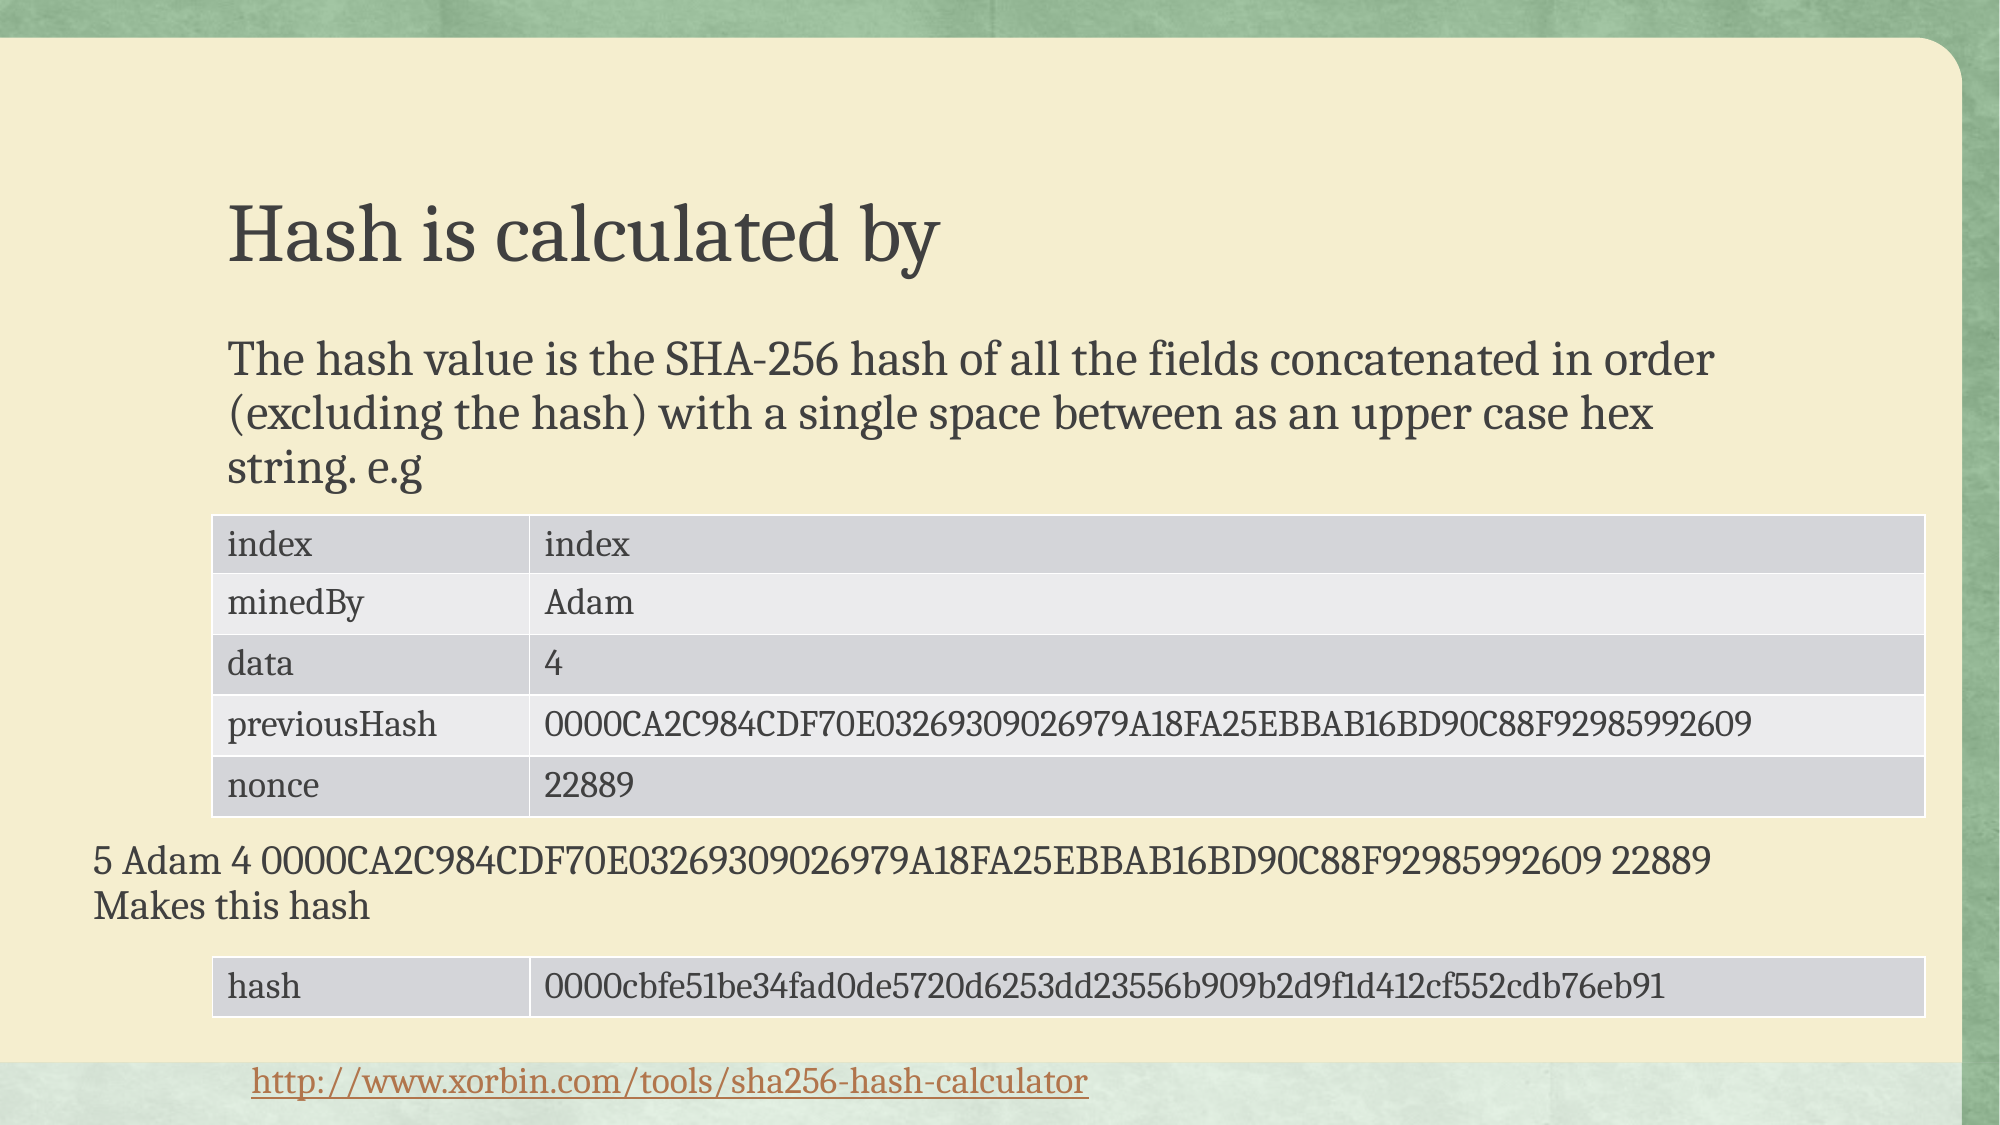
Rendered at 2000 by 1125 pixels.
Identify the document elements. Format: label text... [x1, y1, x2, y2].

table_cell data [213, 635, 529, 694]
table_header 0000cbfe51be34fad0de5720d6253dd23556b909b2d9f1d412cf552cdb76eb91 [531, 958, 1924, 1016]
table_cell nonce [213, 757, 529, 816]
table_cell minedBy [213, 574, 529, 634]
table_cell Adam [530, 574, 1924, 634]
text_box 5 Adam 4 0000CA2C984CDF70E03269309026979A18FA25EBBAB16BD90C88F92985992609 22889 Makes this hash [78, 831, 2000, 981]
table_cell 22889 [530, 757, 1924, 816]
text_box http://www.xorbin.com/tools/sha256-hash-calculator [236, 1048, 1105, 1109]
table_cell previousHash [213, 696, 529, 755]
table_header hash [213, 958, 529, 1016]
table_header index [213, 516, 529, 573]
table_cell 4 [530, 635, 1924, 694]
table_header index [530, 516, 1924, 573]
list The hash value is the SHA-256 hash of all the fields concatenated in order (excluding the hash) with a single space between as an upper case hex string. e.g [212, 324, 1788, 514]
title Hash is calculated by [212, 92, 1788, 288]
table_cell 0000CA2C984CDF70E03269309026979A18FA25EBBAB16BD90C88F92985992609 [530, 696, 1924, 755]
